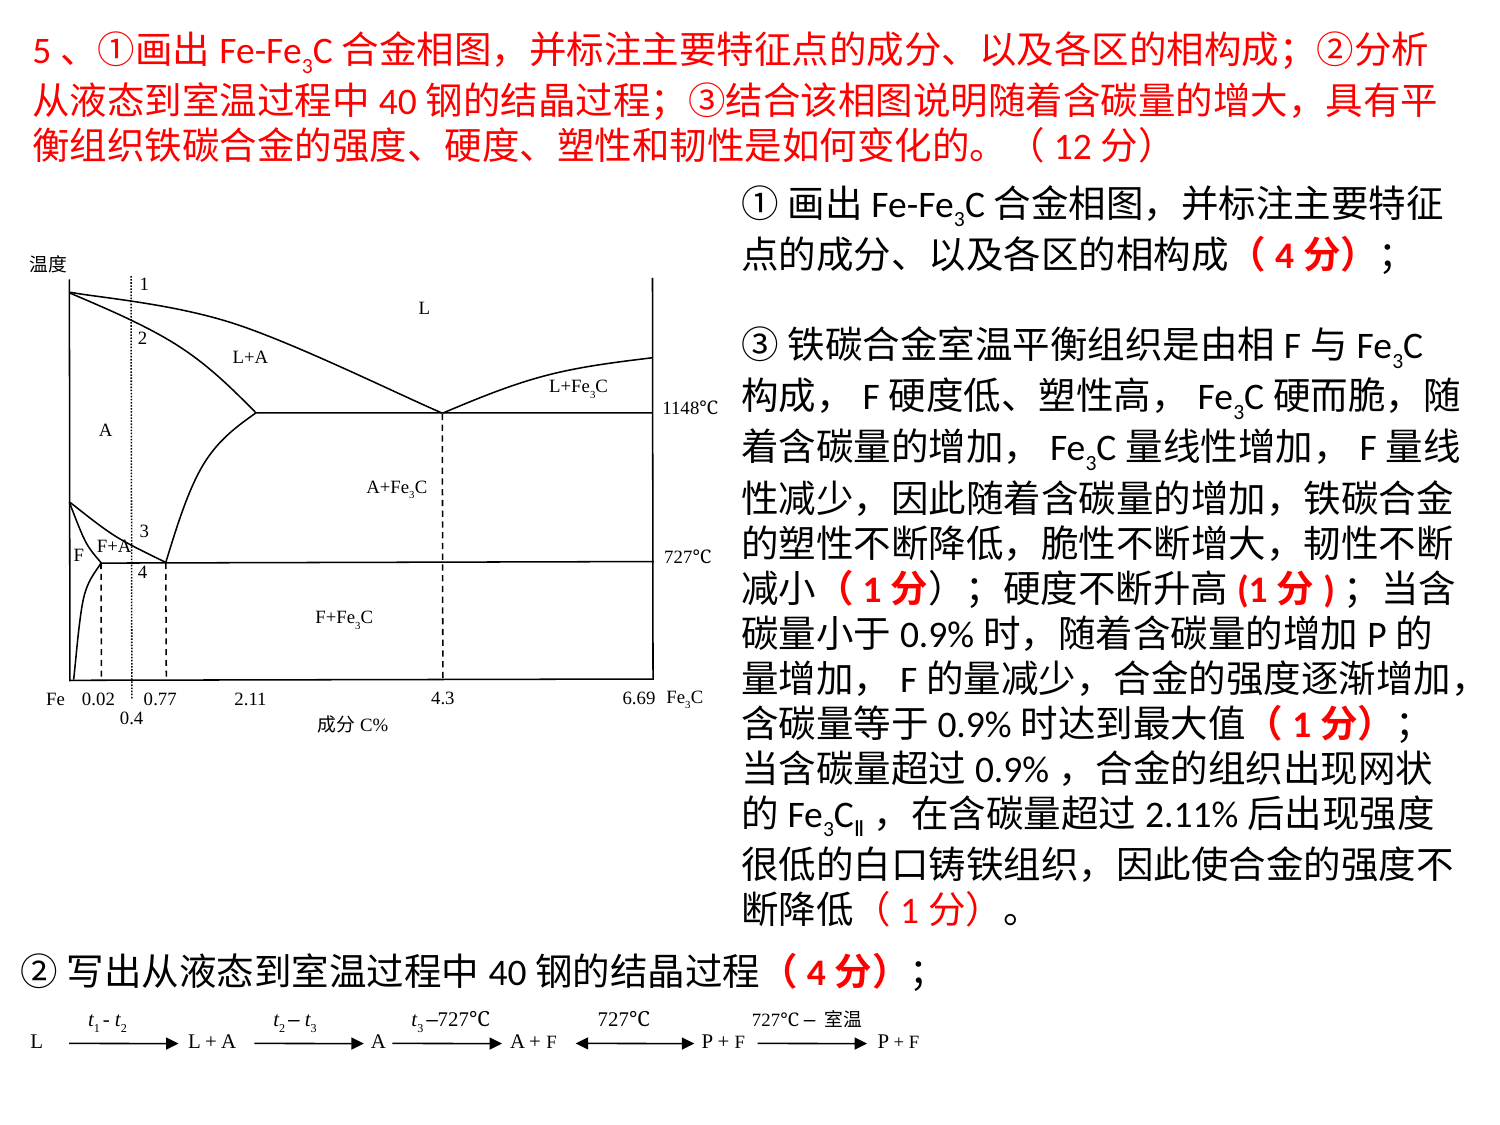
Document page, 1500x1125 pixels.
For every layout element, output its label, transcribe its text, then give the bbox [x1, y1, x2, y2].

text_box 5、①画出Fe-Fe3C合金相图，并标注主要特征点的成分、以及各区的相构成；②分析从液态到室温过程中40钢的结晶过程；③结合该相图说明随着含碳量的增大，具有平衡组织铁碳合金的强度、硬度、塑性和韧性是如何变化的。（12分） [17, 18, 1477, 220]
text_box ①画出Fe-Fe3C合金相图，并标注主要特征点的成分、以及各区的相构成（4分）； ③铁碳合金室温平衡组织是由相F与Fe3C构成，F硬度低、塑性高，Fe3C硬而脆，随着含碳量的增加，Fe3C量线性增加，F量线性减少，因此随着含碳量的增加，铁碳合金的塑性不断降低，脆性不断增大，韧性不断减小（1分）；硬度不断升高(1分)；当含碳量小于0.9%时，随着含碳量的增加P的量增加，F的量减少，合金的强度逐渐增加，含碳量等于0.9%时达到最大值（1分）； 当含碳量超过0.9%，合金的组织出现网状的Fe3CⅡ，在含碳量超过2.11%后出现强度很低的白口铸铁组织，因此使合金的强度不断降低（1分）。 [726, 172, 1483, 984]
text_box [29, 252, 751, 752]
text_box ②写出从液态到室温过程中40钢的结晶过程（4分）； [5, 940, 1069, 1001]
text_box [0, 1002, 1218, 1083]
